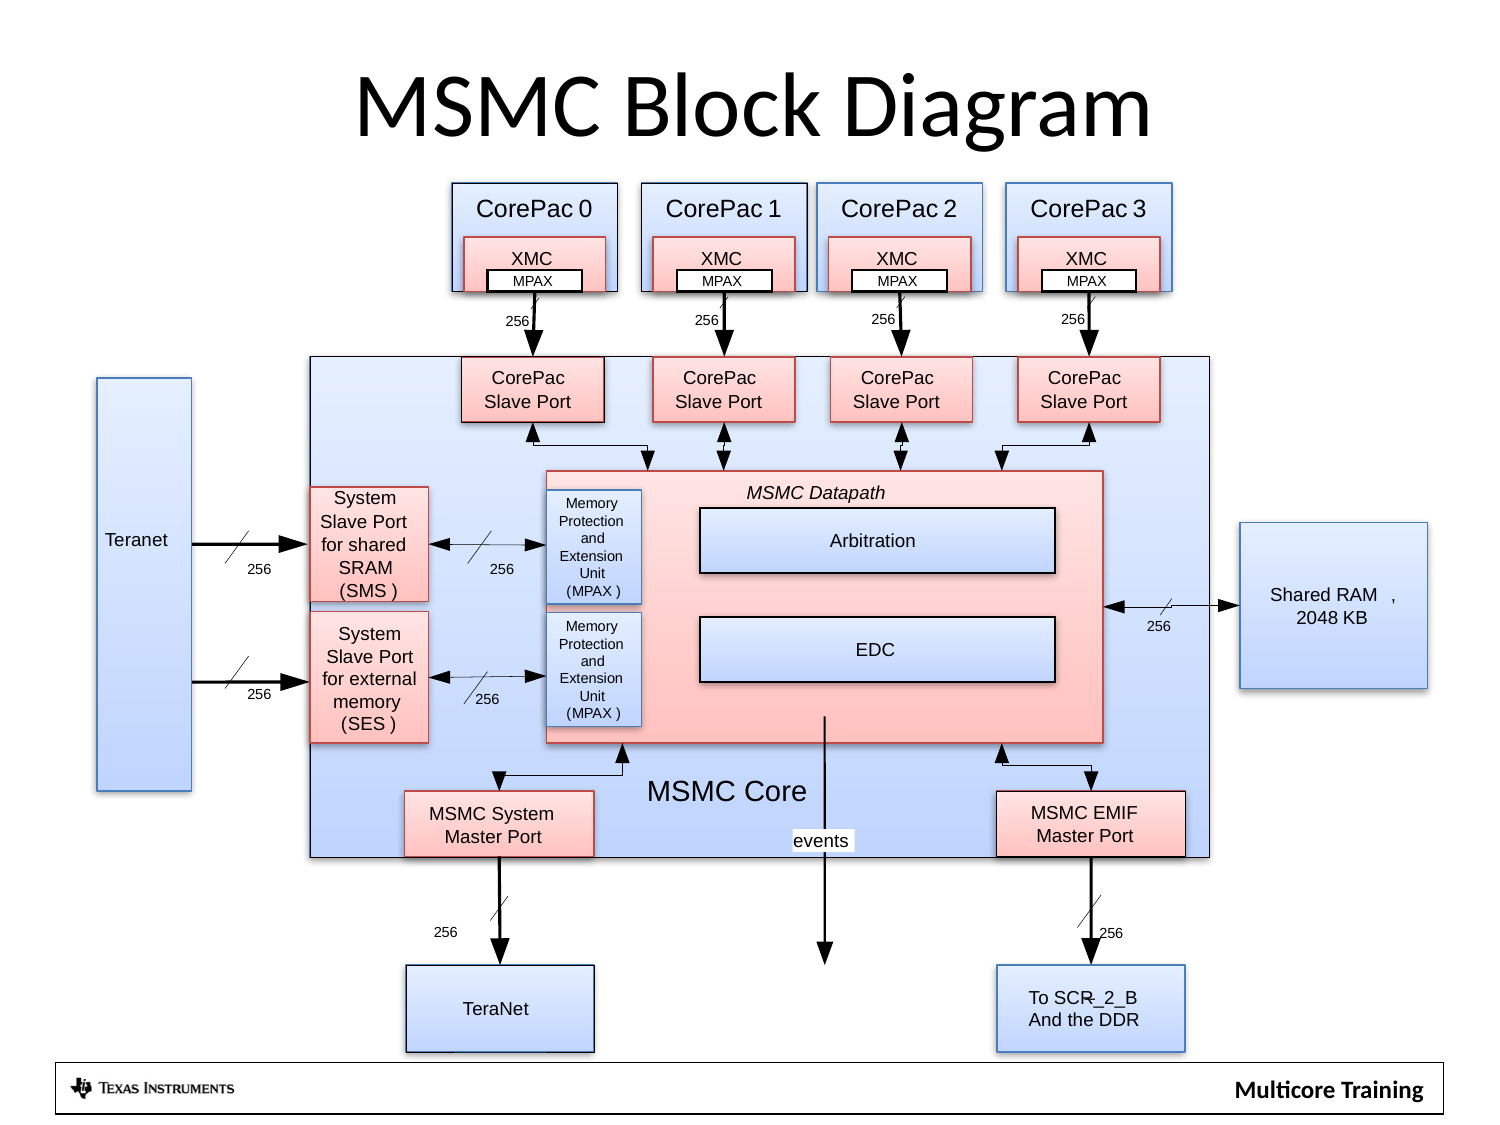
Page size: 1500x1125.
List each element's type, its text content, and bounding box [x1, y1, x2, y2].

title MSMC Block Diagram [79, 40, 1430, 159]
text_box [91, 129, 1450, 1056]
picture [59, 1066, 245, 1110]
